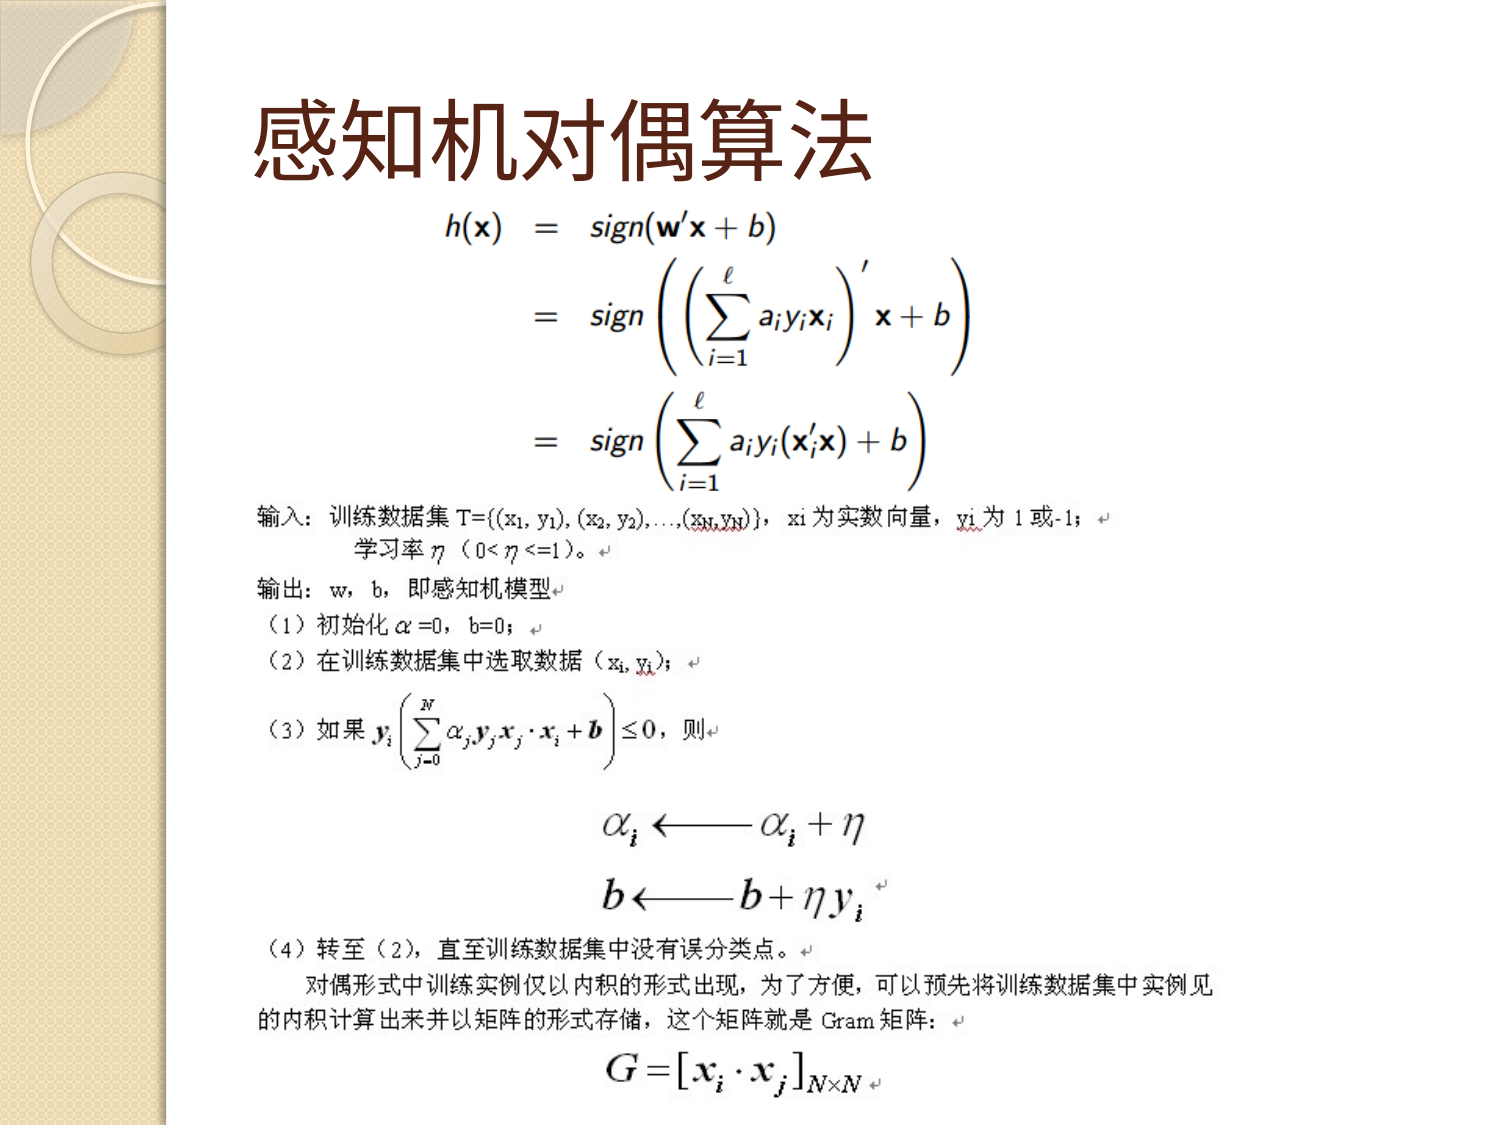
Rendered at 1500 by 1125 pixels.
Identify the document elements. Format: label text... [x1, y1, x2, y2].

picture [255, 186, 1228, 1118]
title 感知机对偶算法 [235, 45, 1466, 233]
